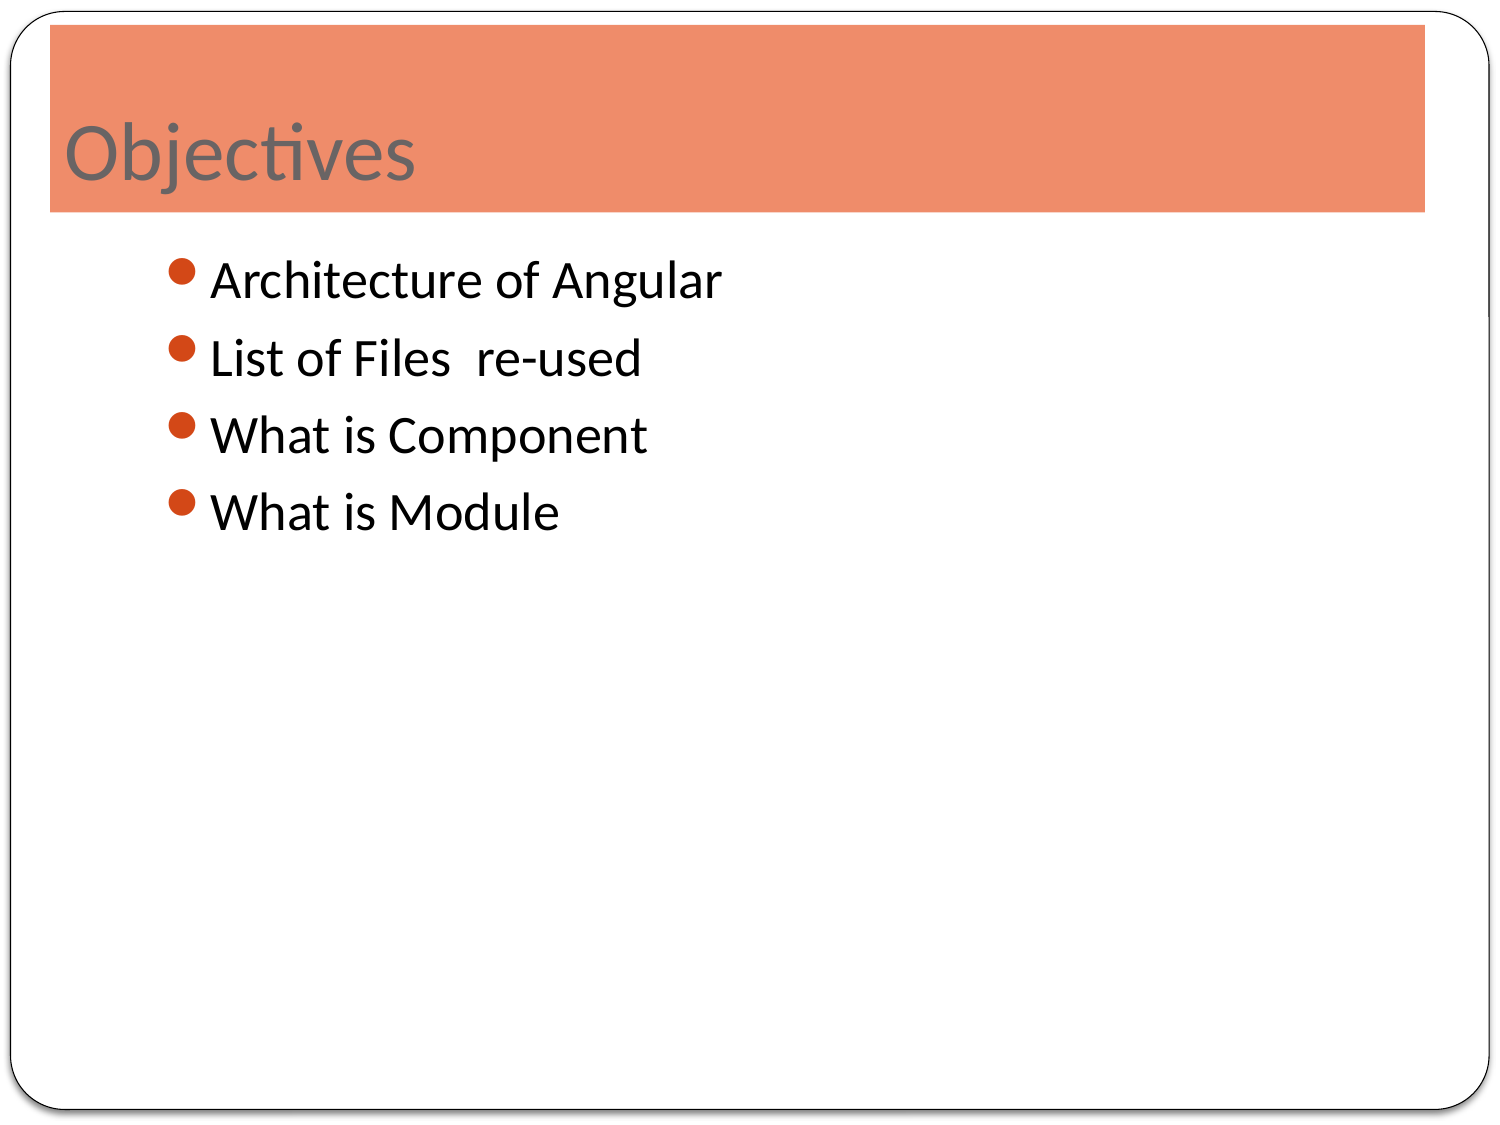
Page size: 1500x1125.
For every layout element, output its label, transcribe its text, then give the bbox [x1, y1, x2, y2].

title Objectives [50, 24, 1425, 213]
list Architecture of Angular List of Files re-used What is Component What is Module [150, 237, 1425, 988]
